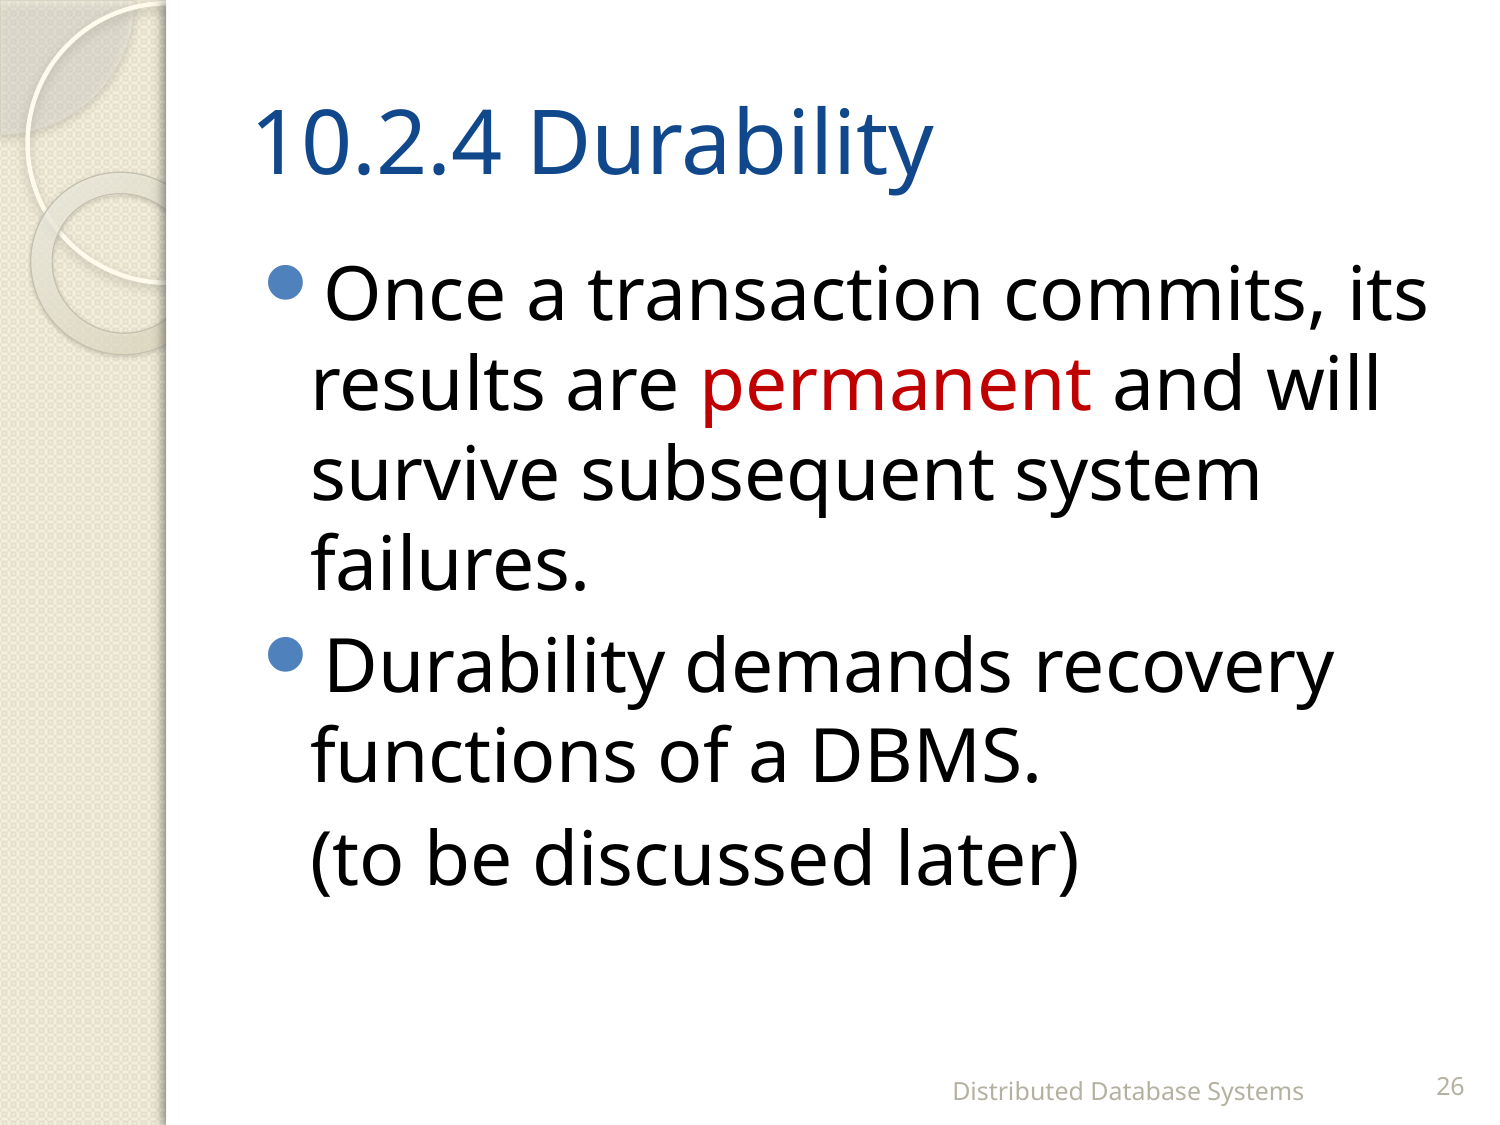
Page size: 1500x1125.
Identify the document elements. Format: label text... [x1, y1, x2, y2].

list Once a transaction commits, its results are permanent and will survive subsequent system failures. Durability demands recovery functions of a DBMS. (to be discussed later) [235, 237, 1466, 1025]
footer Distributed Database Systems [937, 1034, 1413, 1113]
slide_number 26 [1413, 1034, 1488, 1113]
title 10.2.4 Durability [235, 45, 1466, 233]
